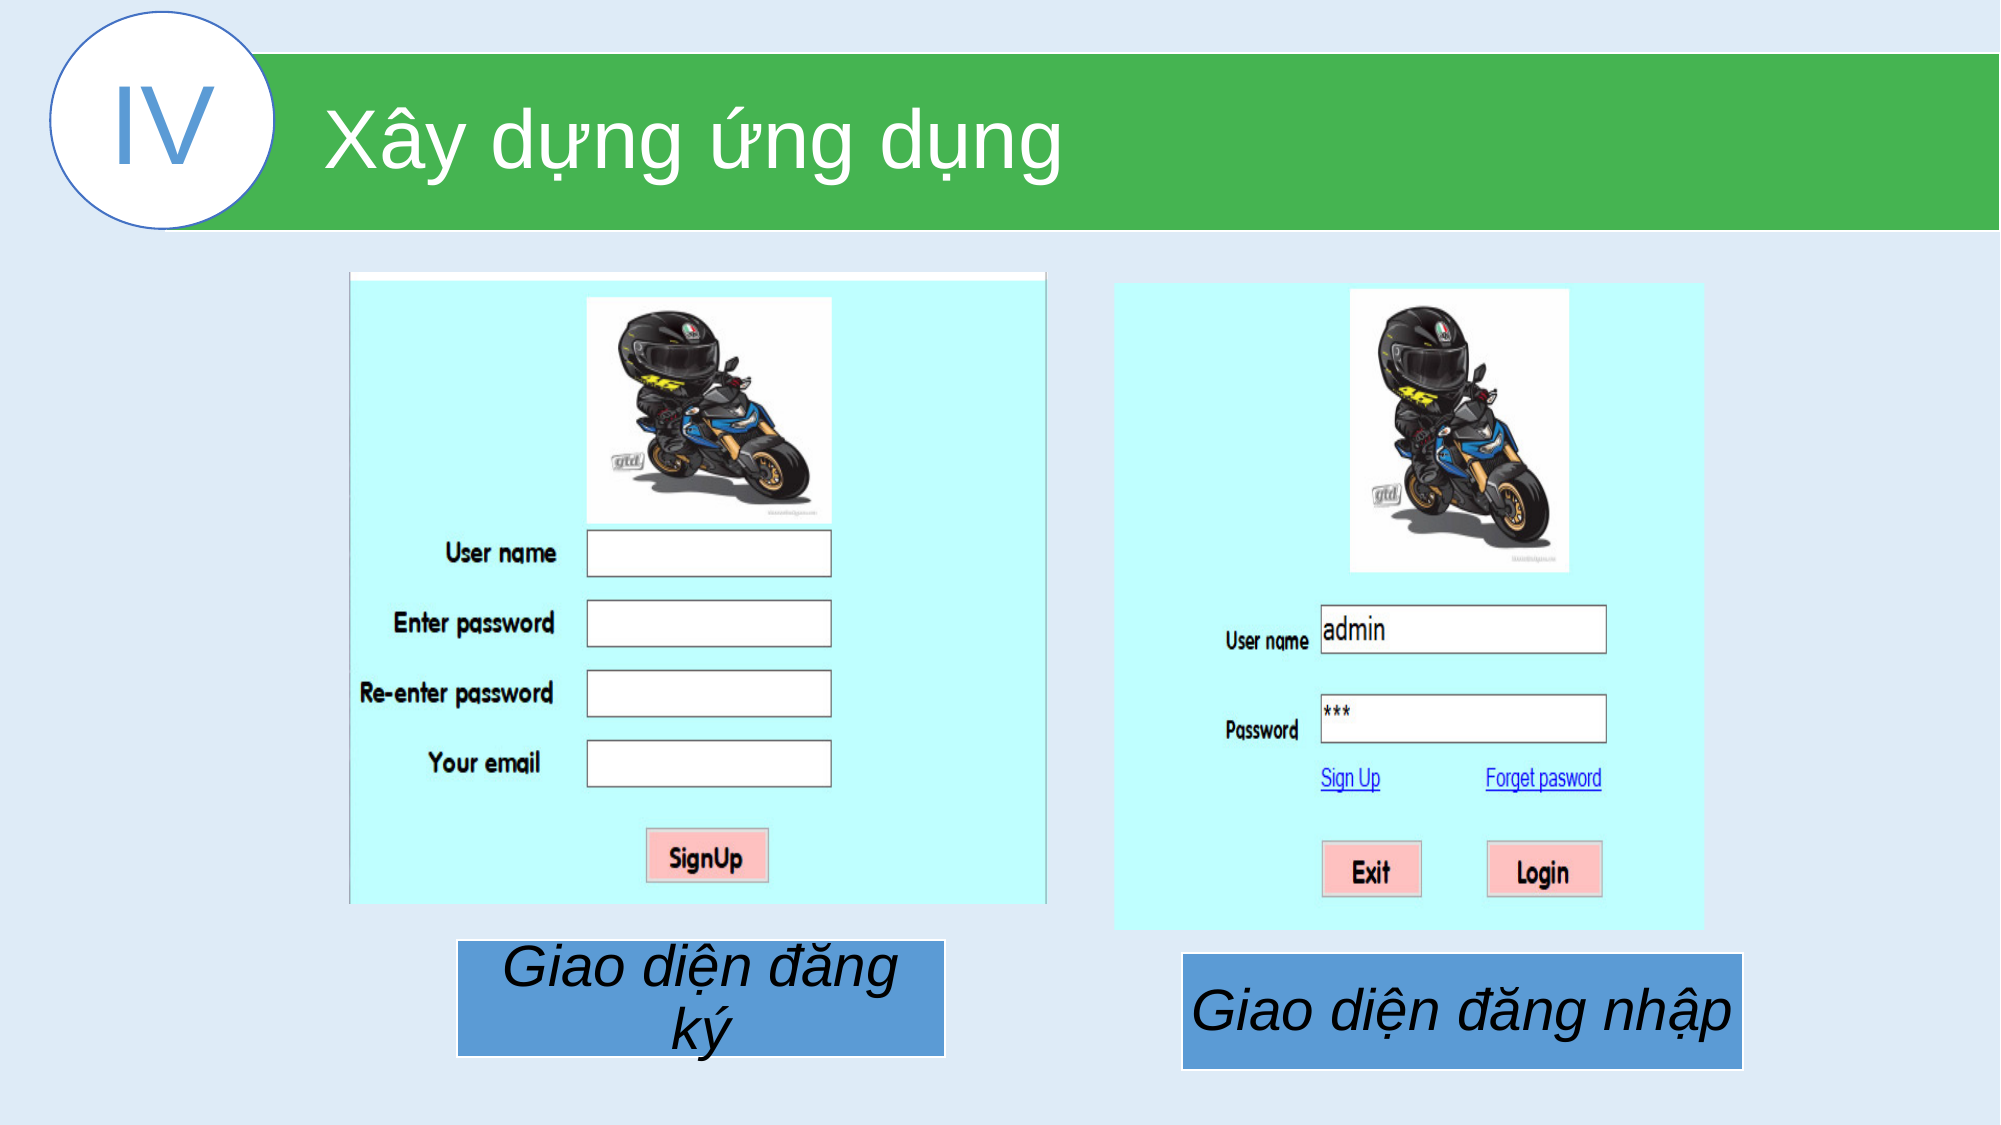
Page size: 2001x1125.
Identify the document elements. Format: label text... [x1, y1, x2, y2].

text_box IV [90, 44, 235, 195]
text_box [49, 10, 252, 230]
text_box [346, 122, 1767, 1071]
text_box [165, 53, 2000, 231]
